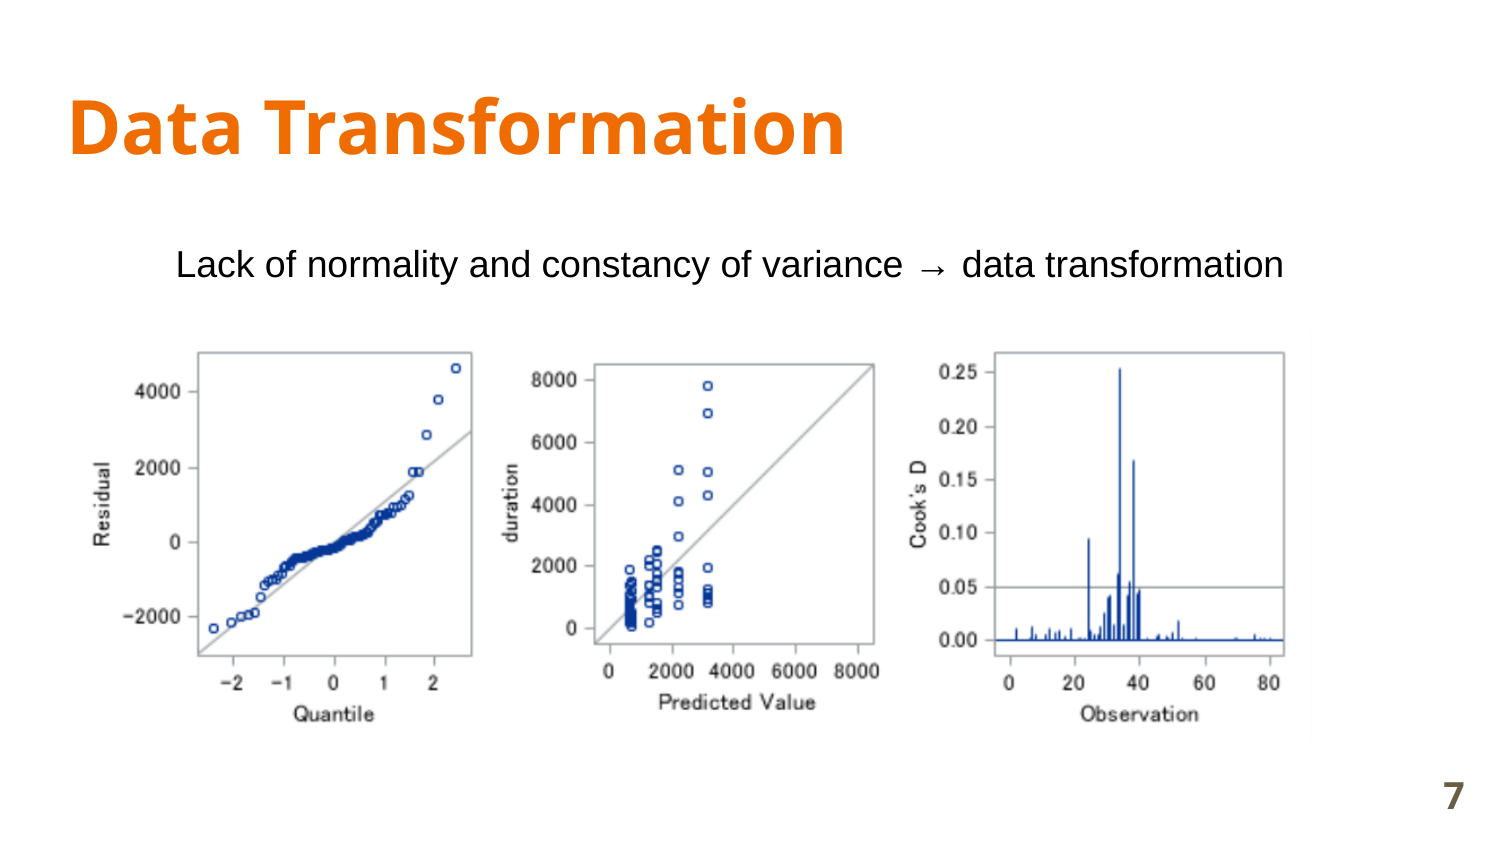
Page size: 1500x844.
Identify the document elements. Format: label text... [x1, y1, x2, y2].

text_box Lack of normality and constancy of variance → data transformation [160, 180, 1340, 346]
picture [78, 331, 1312, 741]
slide_number ‹#› [1389, 764, 1480, 830]
title Data Transformation [51, 64, 1449, 181]
